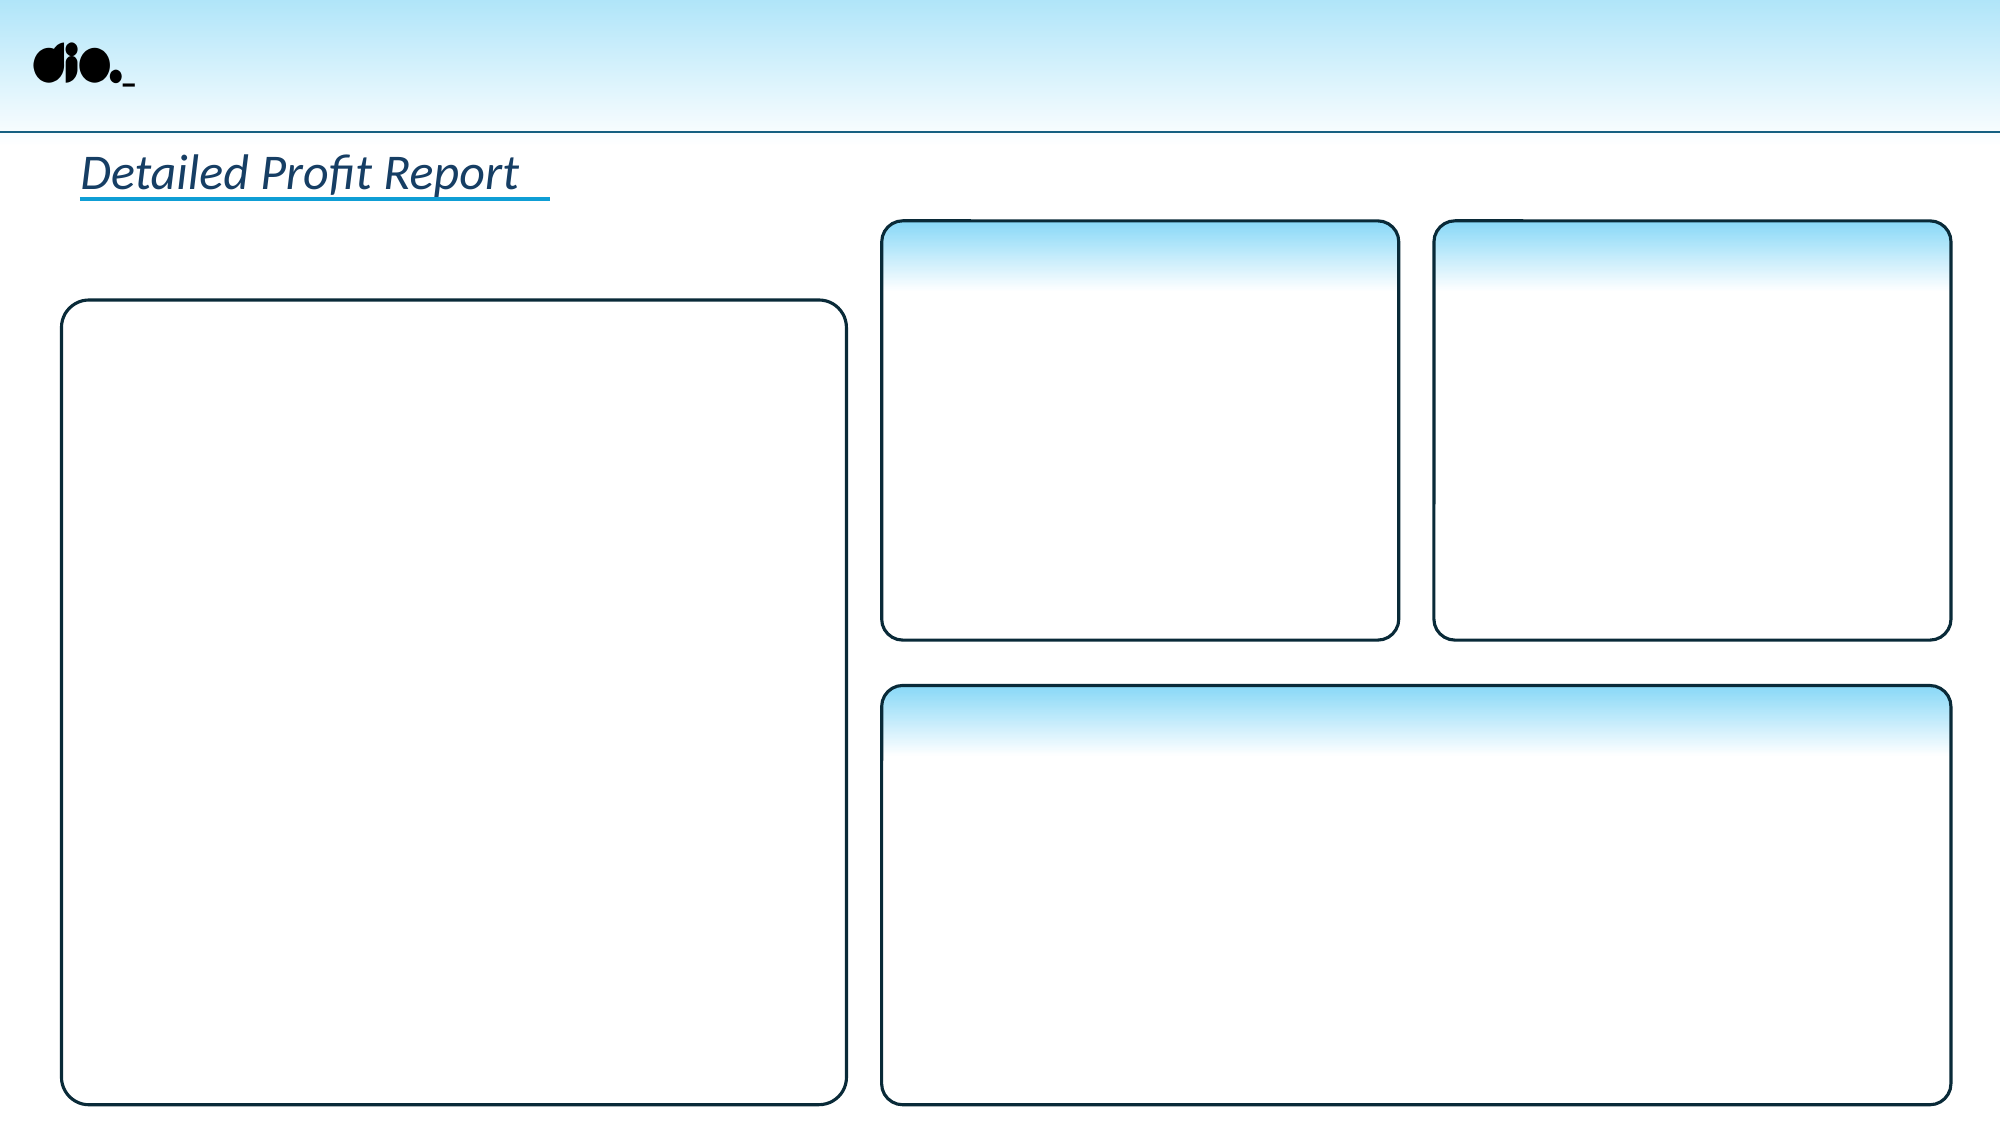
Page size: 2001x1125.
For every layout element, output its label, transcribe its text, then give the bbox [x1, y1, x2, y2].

picture [32, 42, 136, 88]
text_box Detailed Profit Report [61, 133, 539, 207]
text_box [880, 683, 1953, 1107]
text_box [59, 298, 849, 1107]
text_box [1432, 219, 1953, 642]
text_box [880, 219, 1401, 642]
